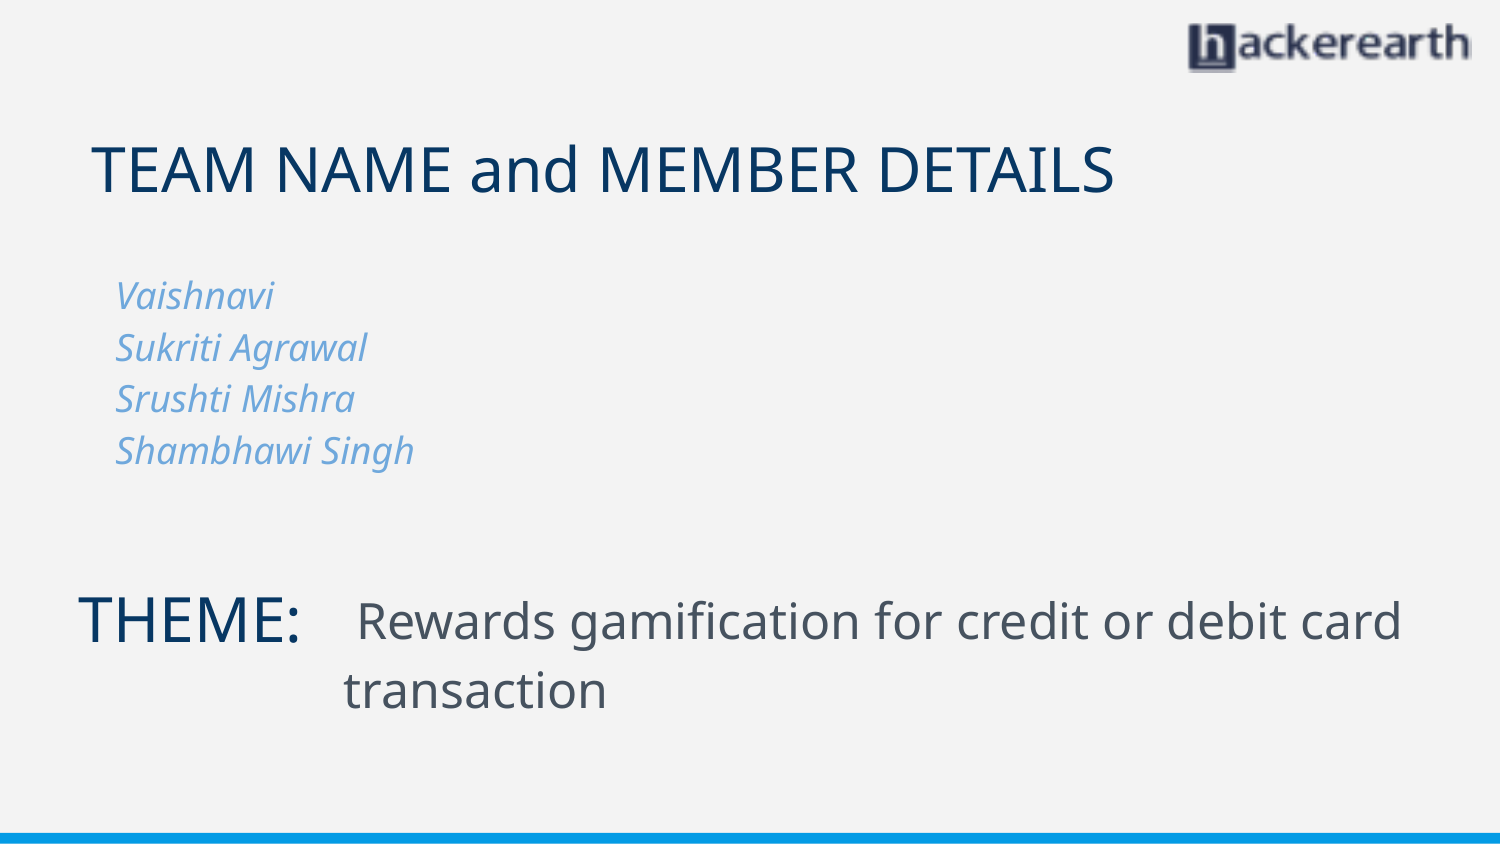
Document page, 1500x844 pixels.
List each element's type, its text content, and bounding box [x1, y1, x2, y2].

list Rewards gamification for credit or debit card transaction [328, 565, 1444, 742]
picture [1187, 22, 1472, 73]
text_box [1150, 1, 1500, 81]
list Vaishnavi Sukriti Agrawal Srushti Mishra Shambhawi Singh [100, 250, 535, 426]
list THEME: [63, 553, 1437, 730]
title TEAM NAME and MEMBER DETAILS [0, 116, 1209, 219]
